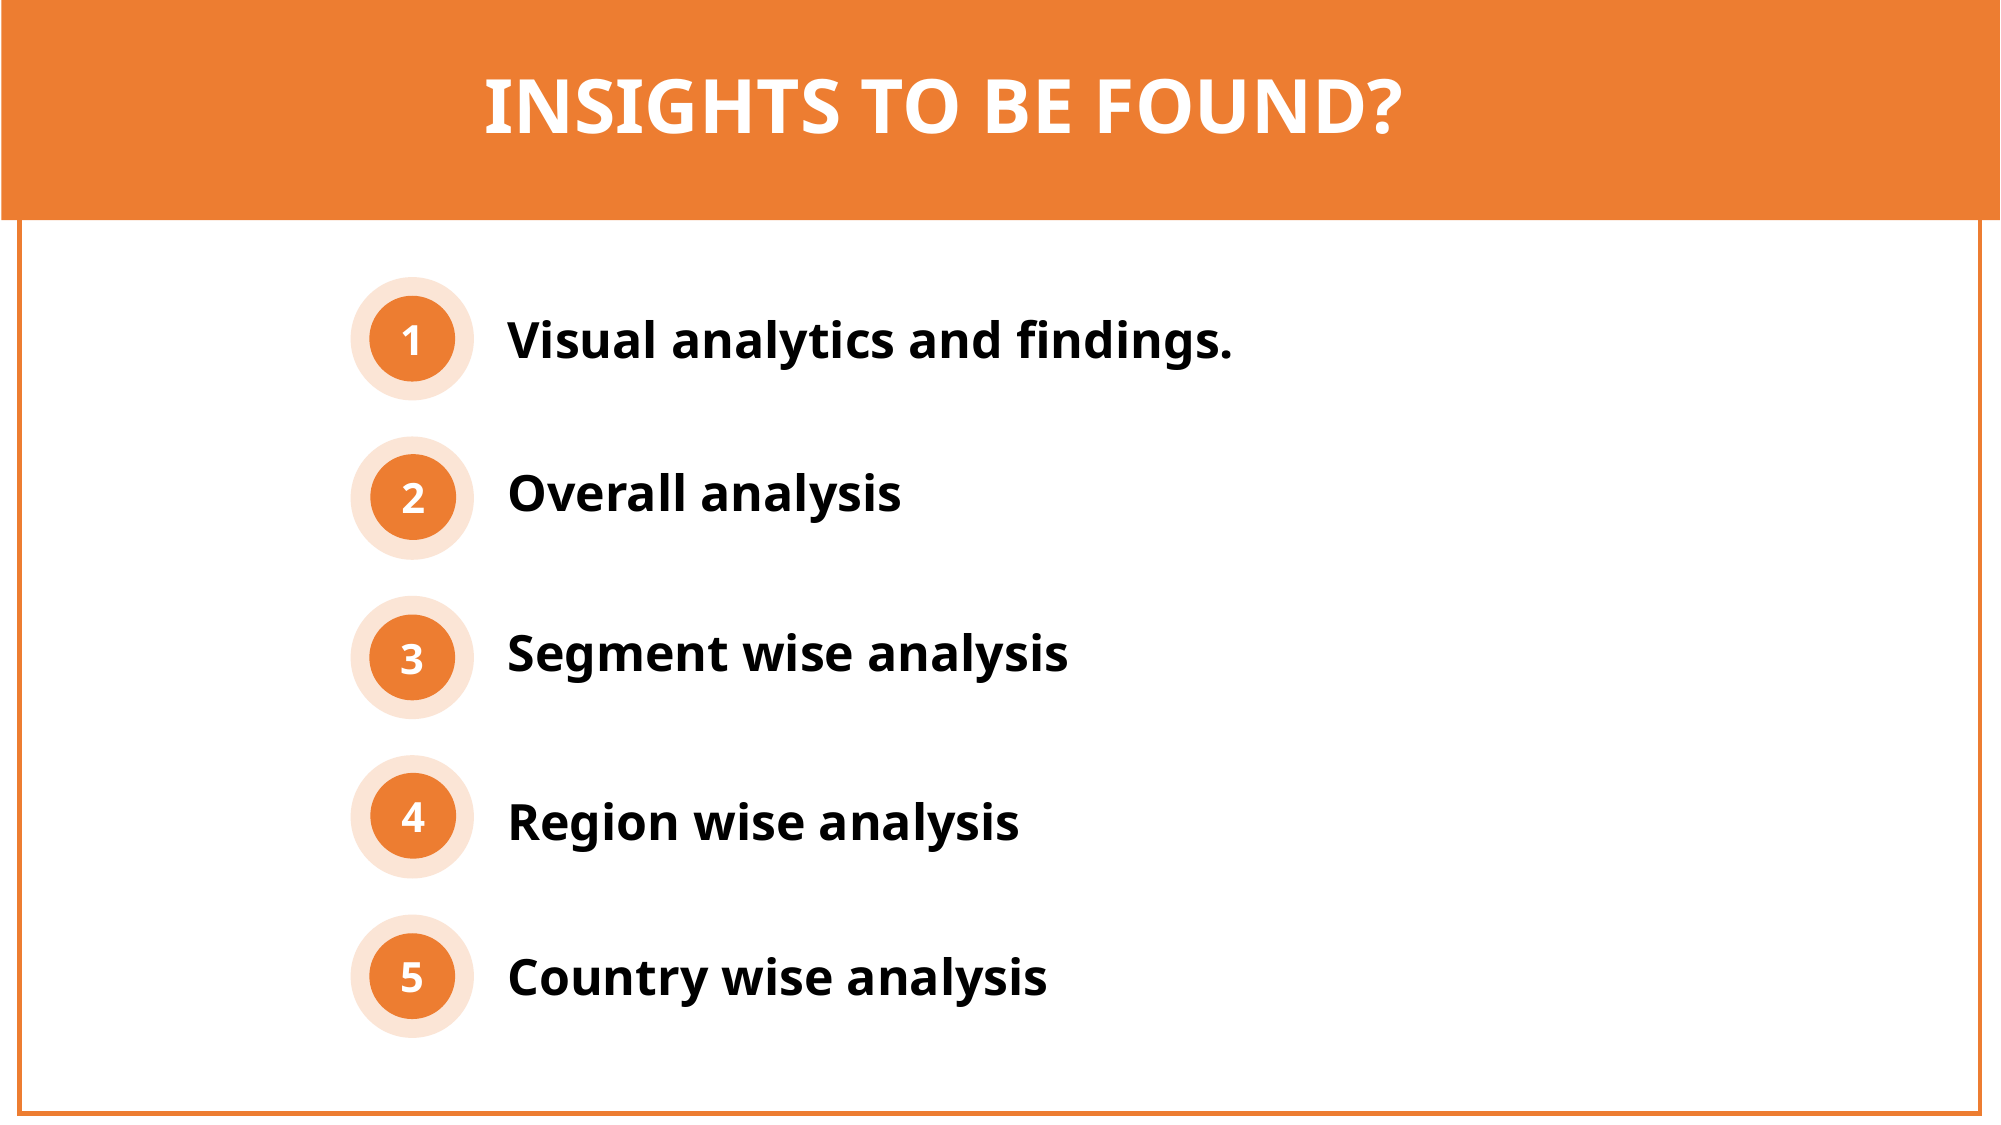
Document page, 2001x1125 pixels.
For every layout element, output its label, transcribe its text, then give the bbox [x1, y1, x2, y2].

text_box 5 [369, 933, 456, 1020]
text_box Country wise analysis [492, 938, 1797, 1014]
text_box [350, 436, 474, 560]
text_box [350, 277, 474, 401]
text_box Overall analysis [492, 454, 1797, 529]
text_box [350, 755, 474, 879]
text_box [350, 595, 474, 720]
text_box 1 [369, 295, 456, 382]
text_box [0, 0, 2000, 221]
text_box Visual analytics and findings. [492, 300, 1797, 376]
text_box Segment wise analysis [492, 614, 1797, 690]
text_box 4 [370, 772, 457, 859]
text_box 3 [369, 614, 456, 701]
text_box 2 [370, 454, 457, 540]
text_box INSIGHTS TO BE FOUND? [424, 51, 1464, 157]
text_box [350, 914, 474, 1038]
text_box Region wise analysis [492, 782, 1797, 858]
